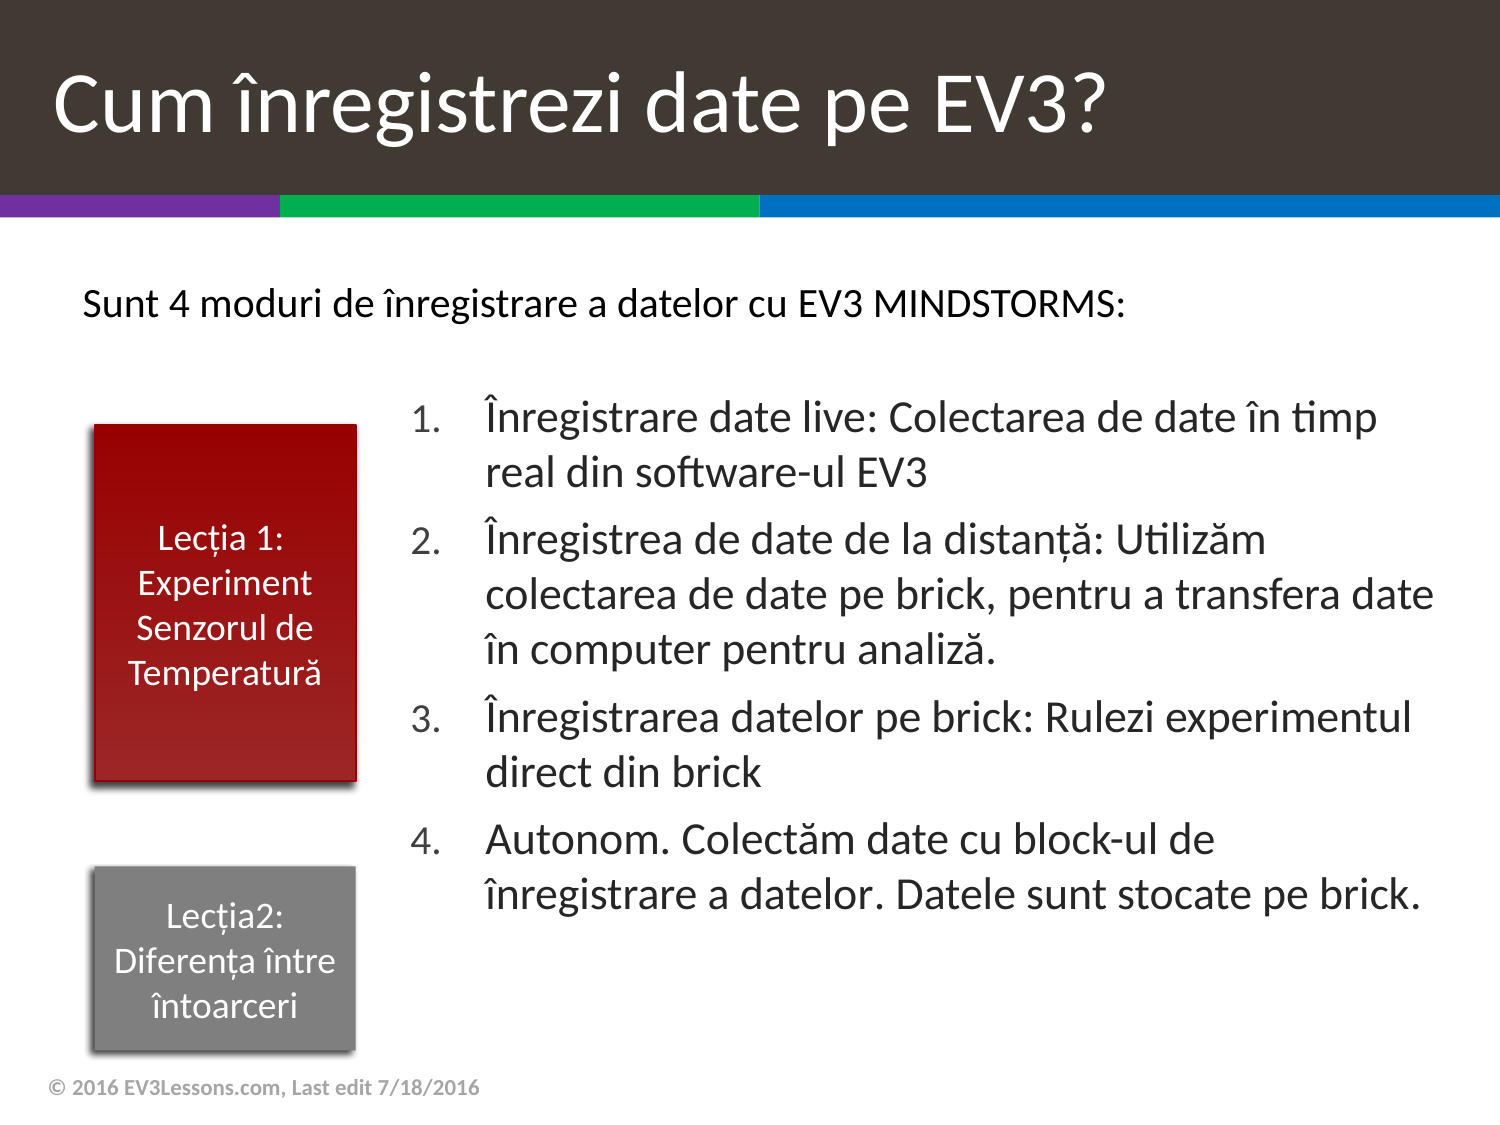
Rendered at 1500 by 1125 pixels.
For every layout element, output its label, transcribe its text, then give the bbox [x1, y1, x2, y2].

list Înregistrare date live: Colectarea de date în timp real din software-ul EV3 Înregistrea de date de la distanță: Utilizăm colectarea de date pe brick, pentru a transfera date în computer pentru analiză. Înregistrarea datelor pe brick: Rulezi experimentul direct din brick Autonom. Colectăm date cu block-ul de înregistrare a datelor. Datele sunt stocate pe brick. [319, 379, 1454, 1086]
title Cum înregistrezi date pe EV3? [0, 0, 1500, 195]
text_box Lecția 1: Experiment Senzorul de Temperatură [94, 424, 357, 782]
text_box Sunt 4 moduri de înregistrare a datelor cu EV3 MINDSTORMS: [67, 268, 1500, 379]
footer © 2016 EV3Lessons.com, Last edit 7/18/2016 [32, 1055, 1038, 1116]
text_box Lecția2: Diferența între întoarceri [94, 865, 357, 1051]
